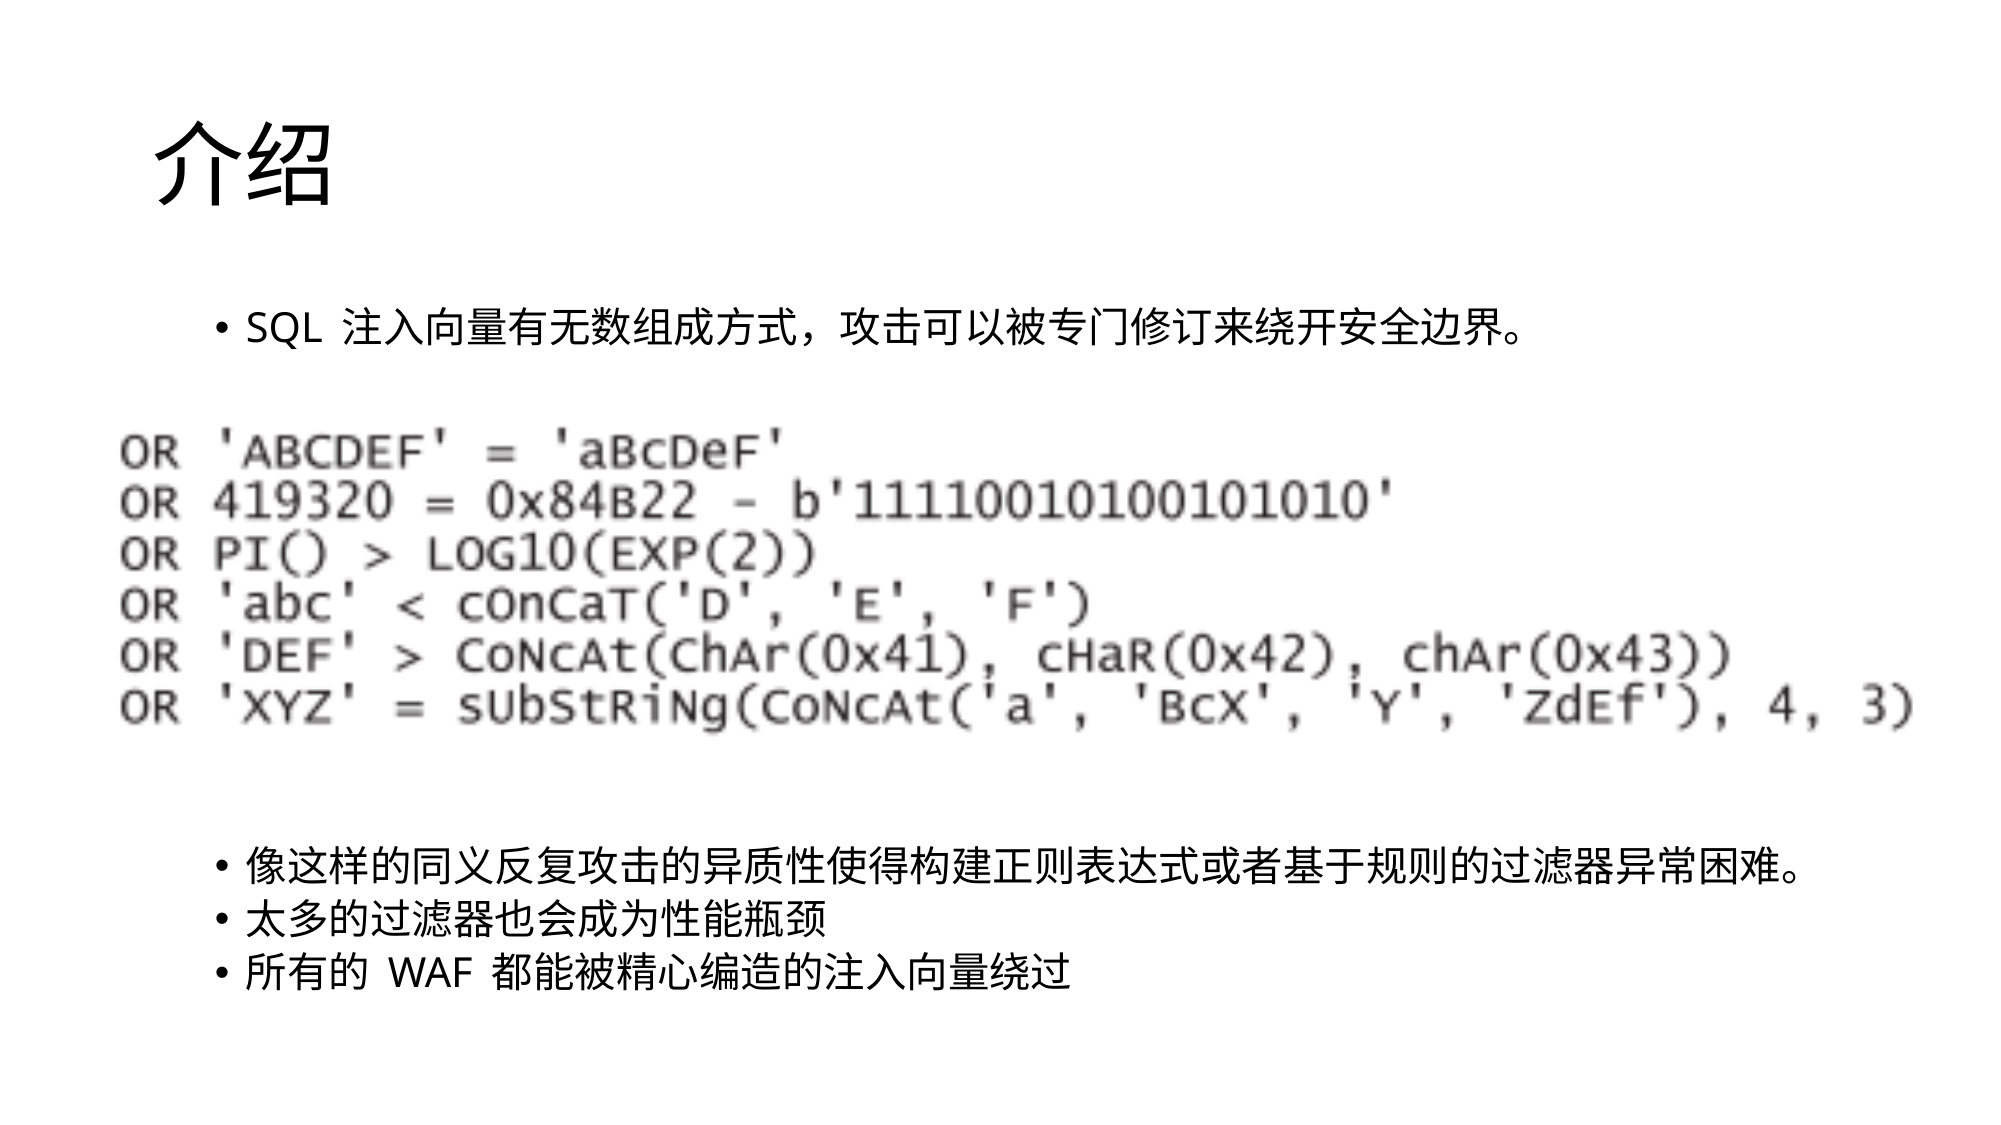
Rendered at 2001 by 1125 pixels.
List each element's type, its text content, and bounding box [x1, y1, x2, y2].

list SQL 注入向量有无数组成方式，攻击可以被专门修订来绕开安全边界。 像这样的同义反复攻击的异质性使得构建正则表达式或者基于规则的过滤器异常困难。 太多的过滤器也会成为性能瓶颈 所有的 WAF 都能被精心编造的注入向量绕过 [137, 812, 1863, 1014]
title 介绍 [137, 59, 1863, 278]
picture [78, 384, 1969, 812]
list SQL 注入向量有无数组成方式，攻击可以被专门修订来绕开安全边界。 像这样的同义反复攻击的异质性使得构建正则表达式或者基于规则的过滤器异常困难。 太多的过滤器也会成为性能瓶颈 所有的 WAF 都能被精心编造的注入向量绕过 [137, 299, 1863, 384]
